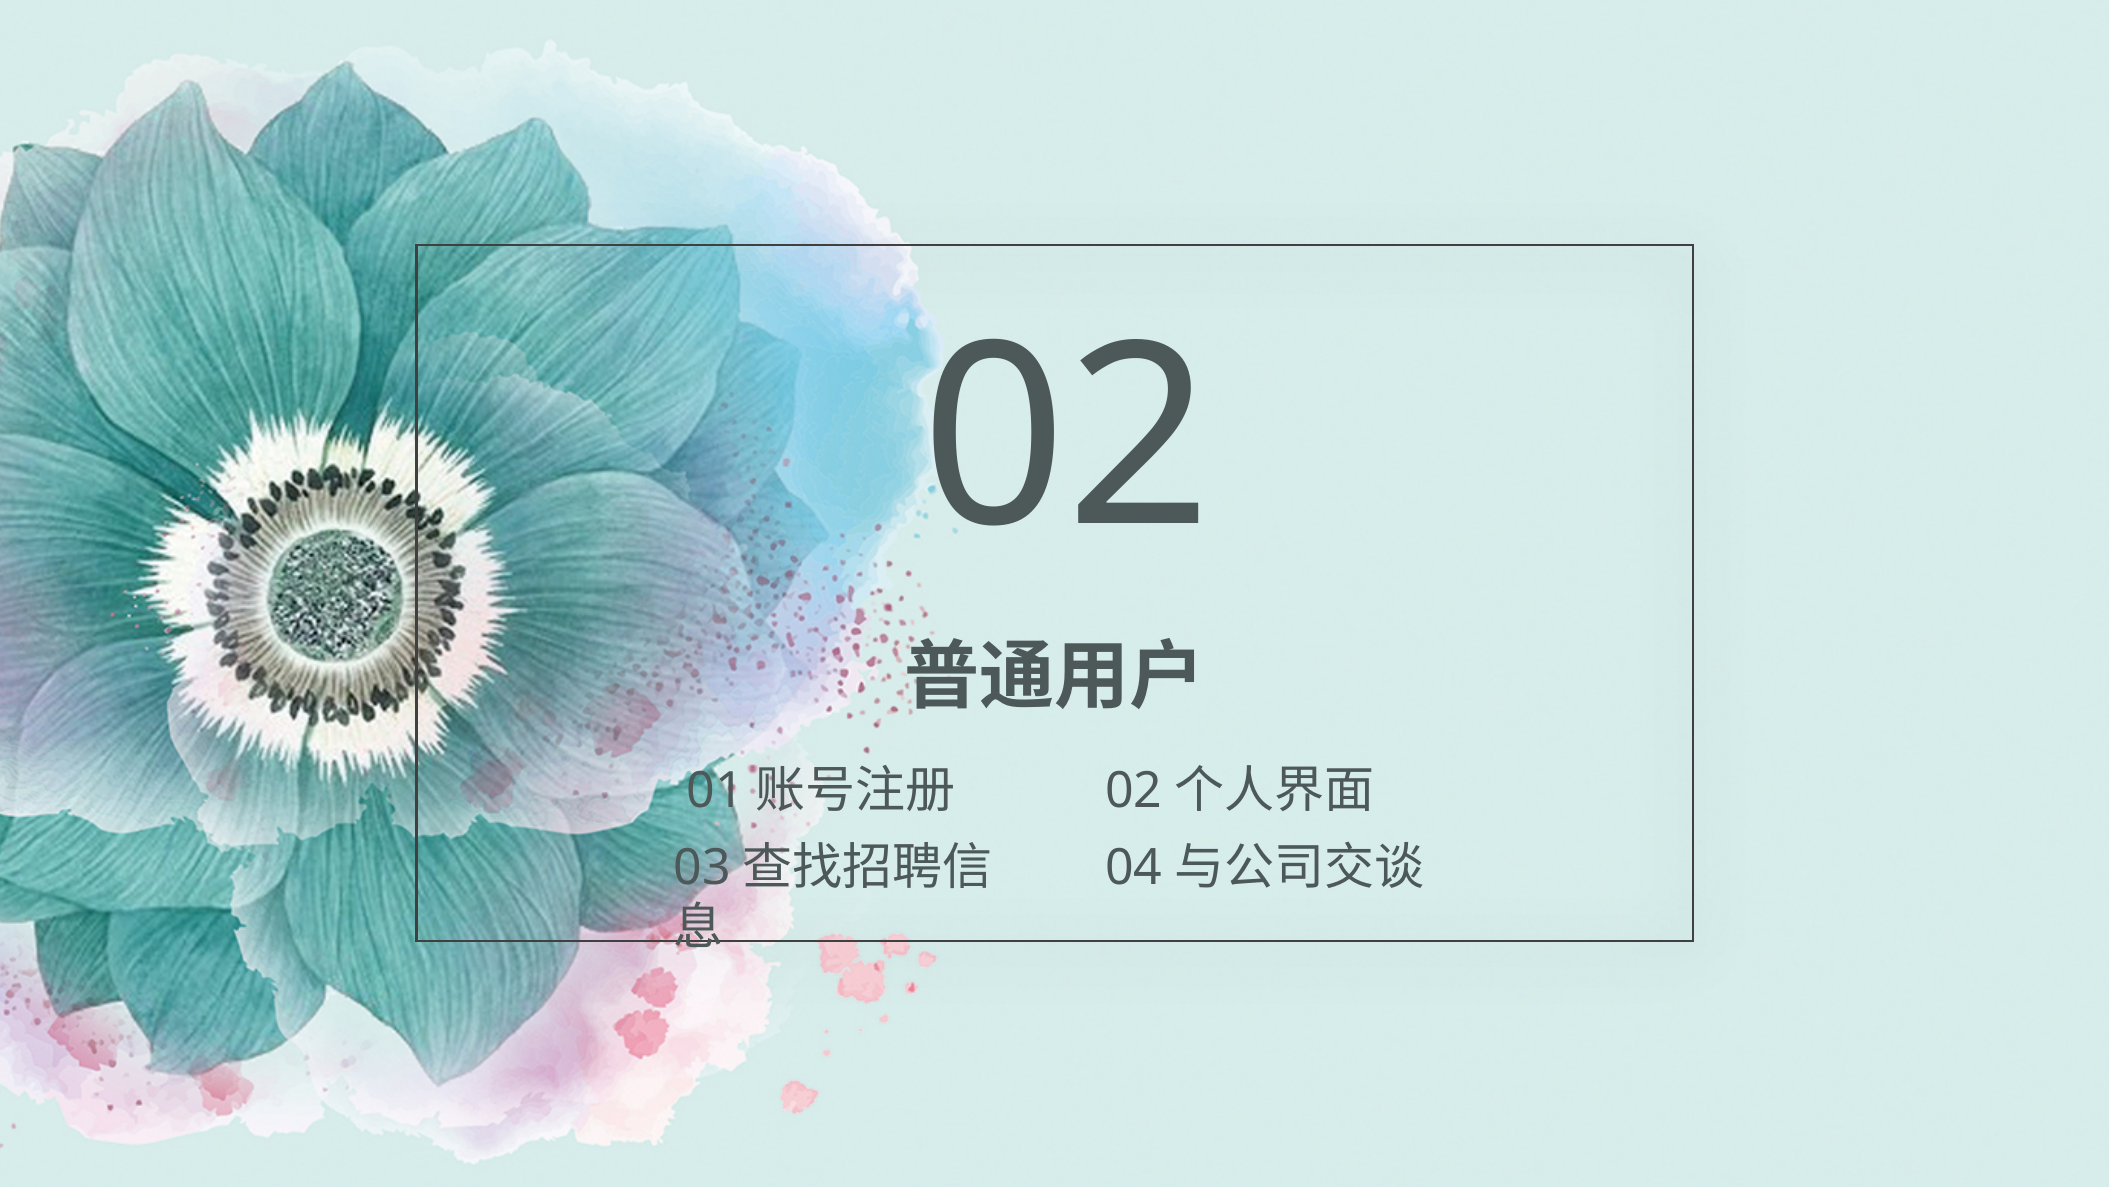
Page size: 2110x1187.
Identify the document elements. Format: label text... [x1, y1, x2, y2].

text_box 02 [830, 262, 1304, 583]
text_box 01账号注册 [671, 750, 1000, 826]
text_box 04与公司交谈 [1090, 827, 1505, 902]
text_box 普通用户 [658, 619, 1451, 725]
text_box [415, 244, 1694, 942]
text_box 02个人界面 [1090, 750, 1419, 826]
text_box 03查找招聘信息 [658, 827, 1053, 962]
text_box [0, 0, 2110, 1187]
